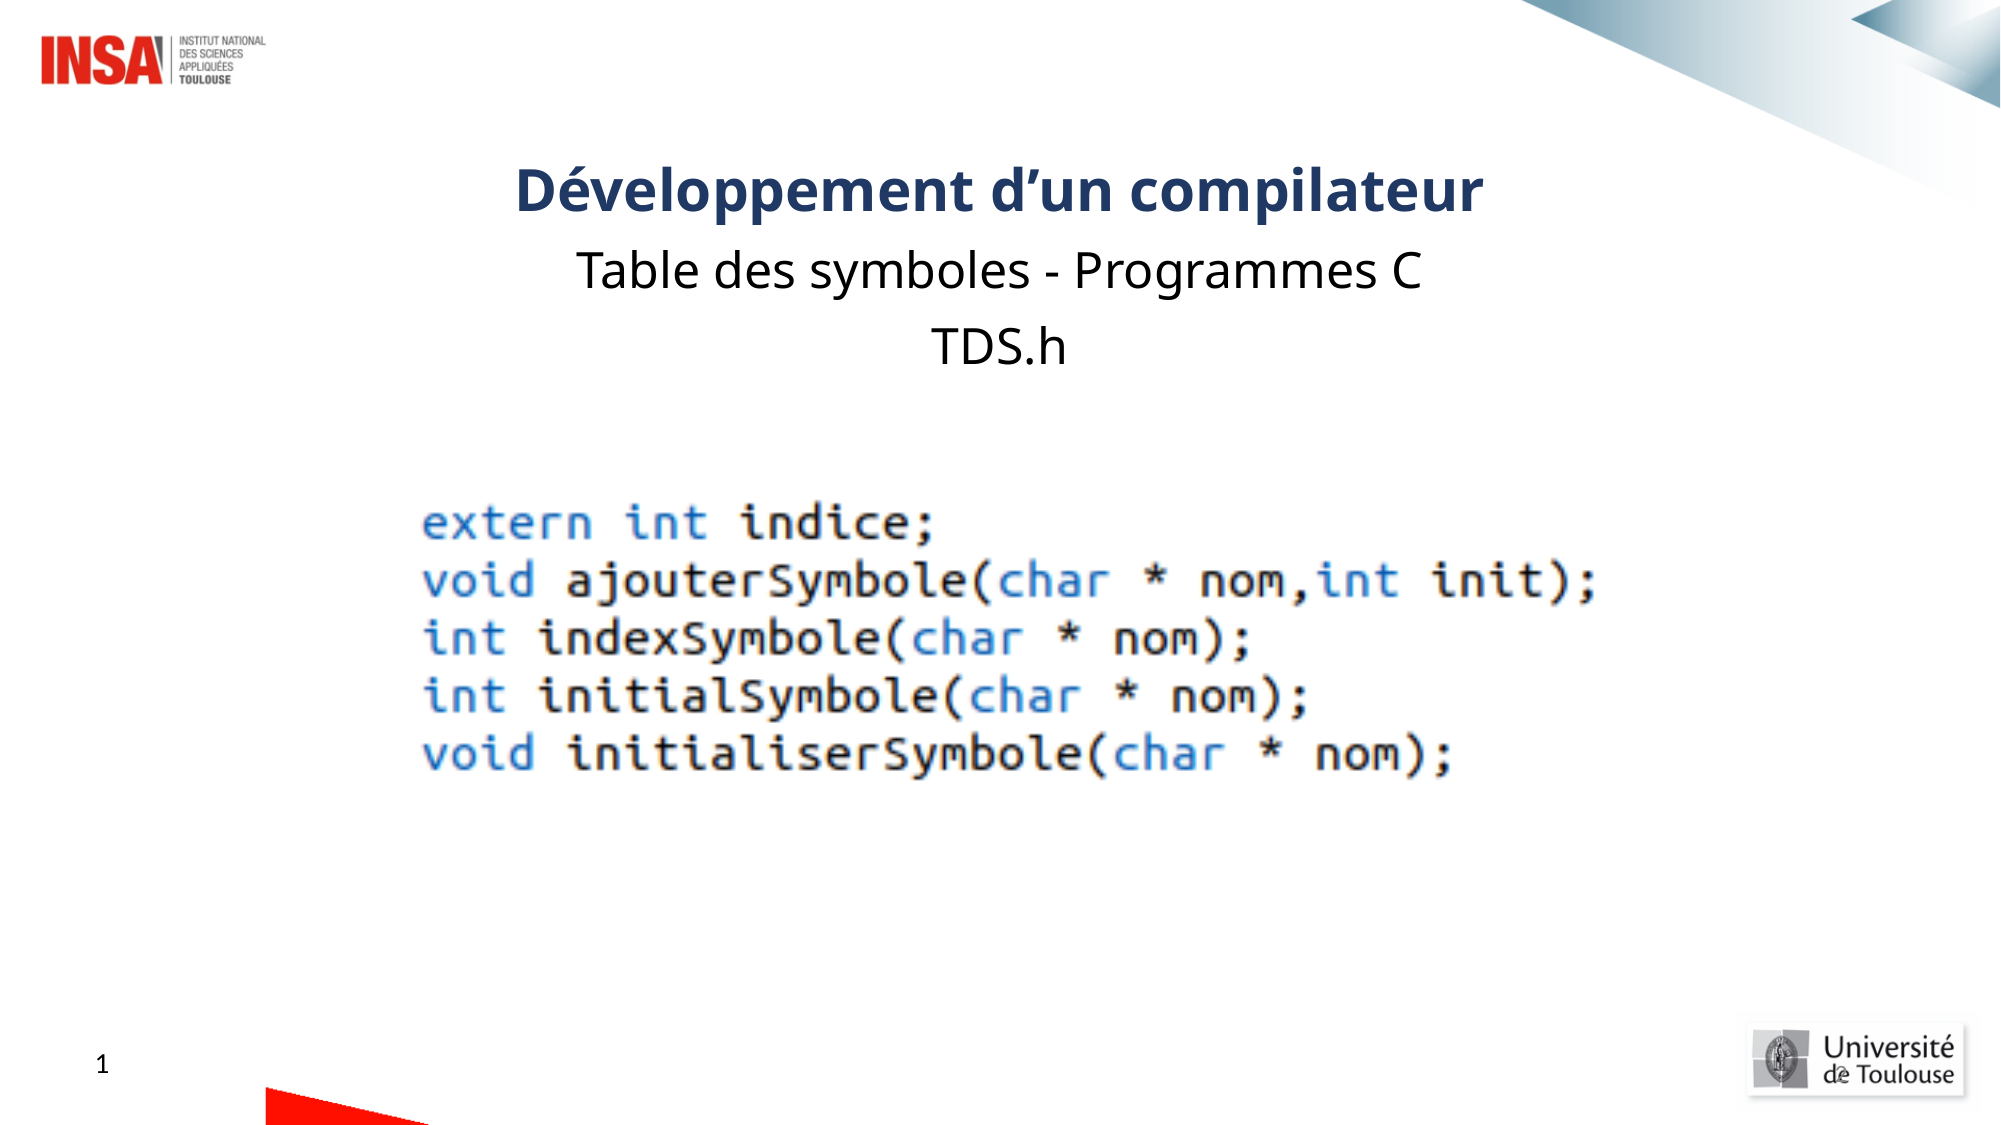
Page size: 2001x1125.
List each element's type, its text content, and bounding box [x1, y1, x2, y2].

text_box 1 [79, 1028, 146, 1094]
text_box Développement d’un compilateur [125, 138, 1874, 223]
text_box TDS.h [0, 314, 2000, 390]
picture [0, 0, 2001, 1125]
slide_number ‹#› [1412, 1042, 1863, 1103]
text_box Table des symboles - Programmes C [0, 223, 2000, 314]
